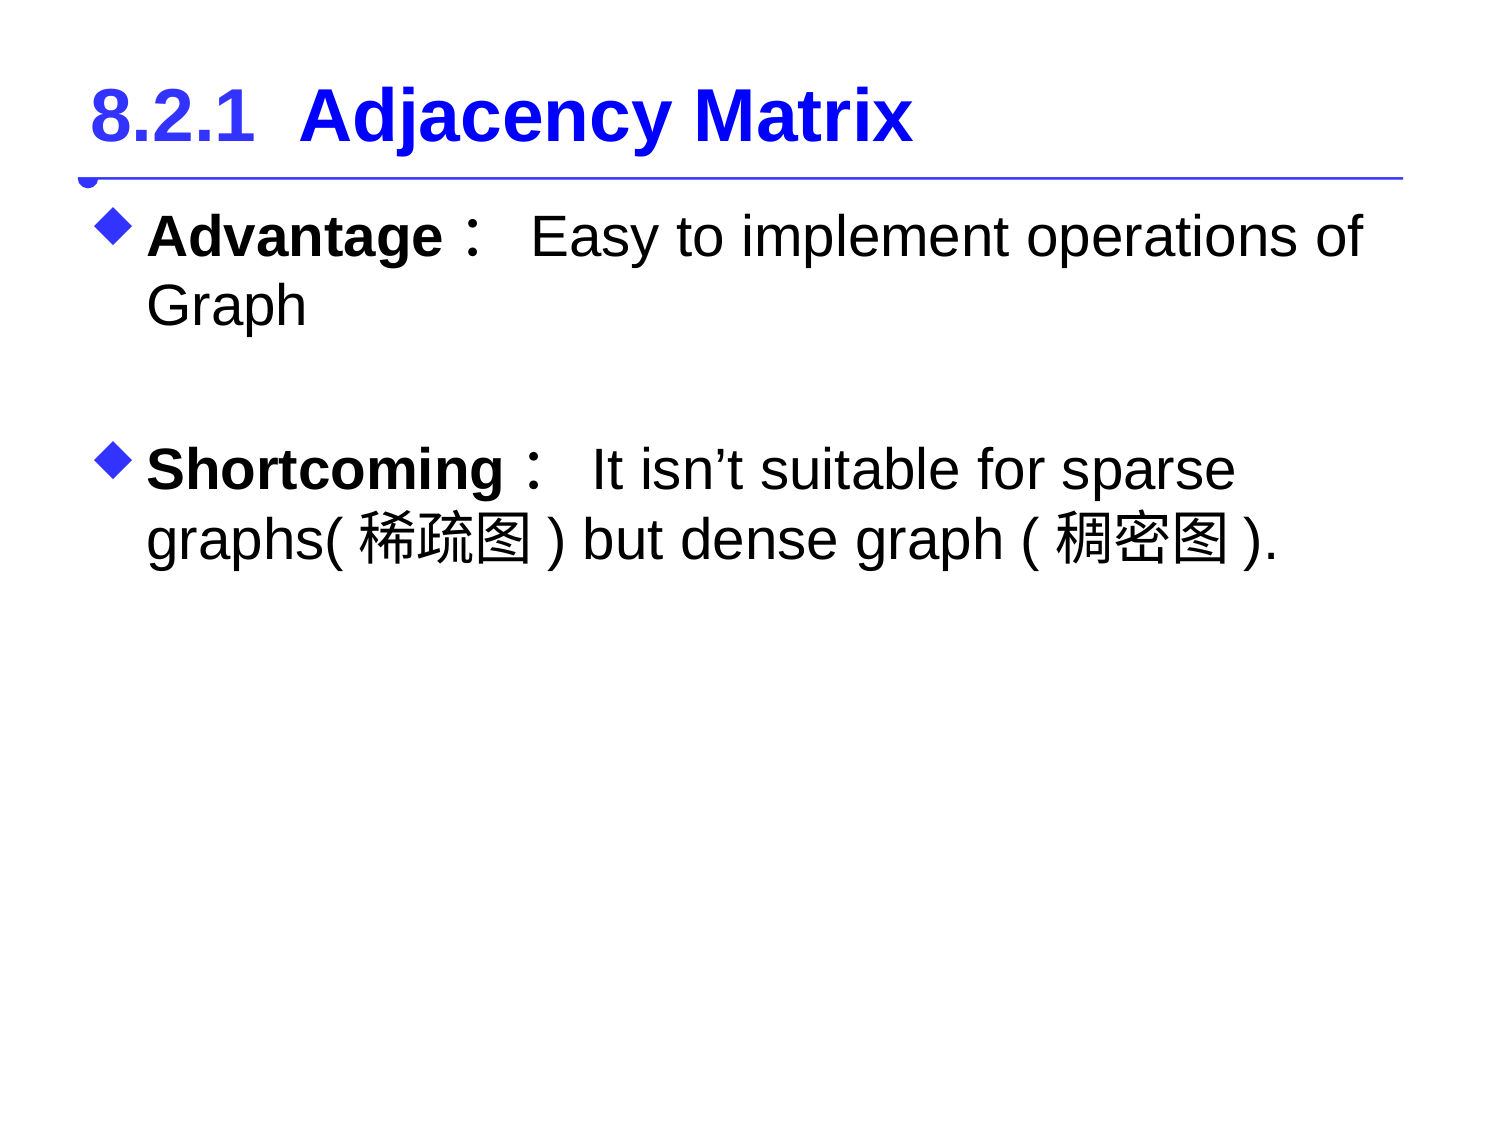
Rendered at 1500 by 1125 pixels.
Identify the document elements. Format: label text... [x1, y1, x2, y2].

list Advantage：Easy to implement operations of Graph Shortcoming：It isn’t suitable for sparse graphs(稀疏图) but dense graph (稠密图). [74, 189, 1426, 722]
title 8.2.1 Adjacency Matrix [74, 44, 1426, 178]
